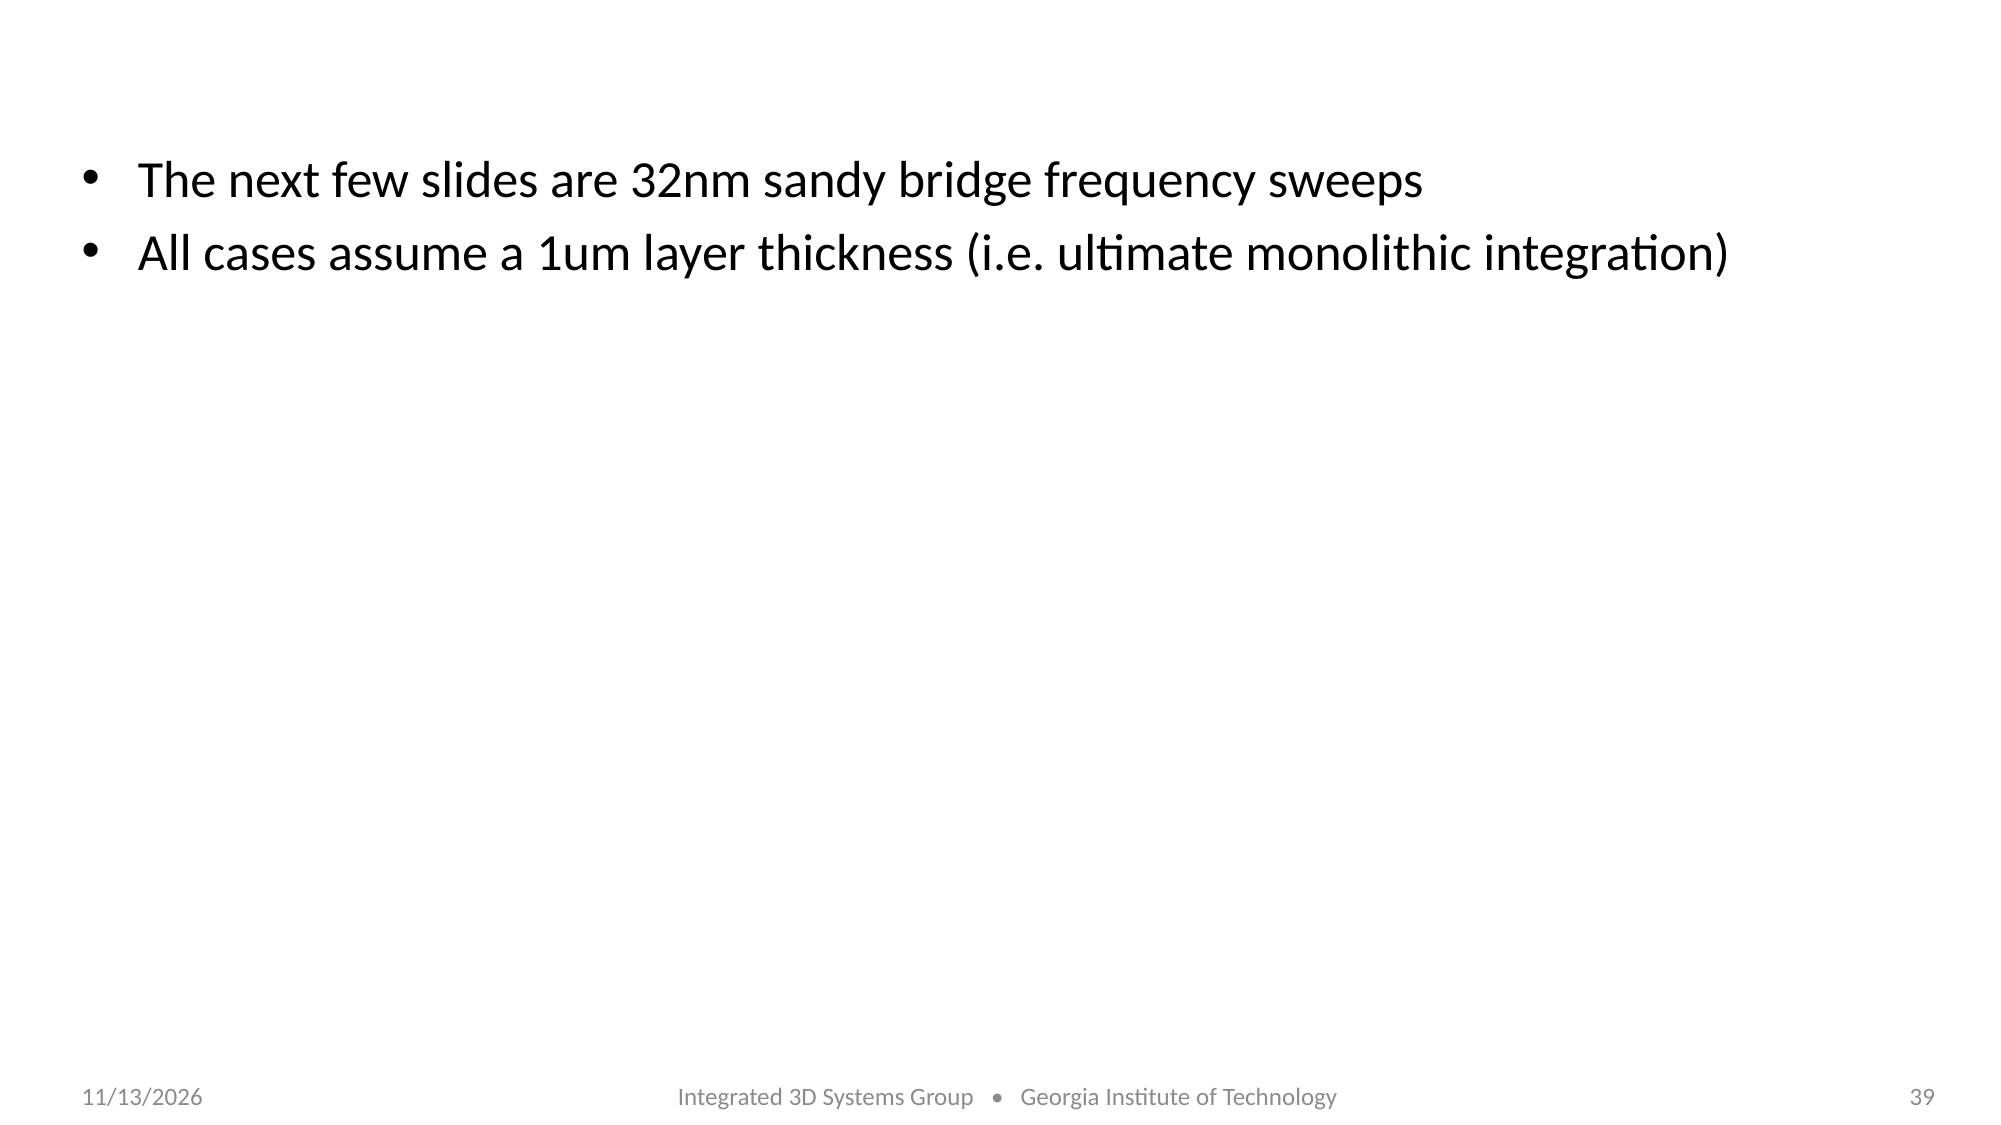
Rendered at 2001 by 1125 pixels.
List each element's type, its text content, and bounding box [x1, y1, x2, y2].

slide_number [66, 1065, 500, 1125]
footer Integrated 3D Systems Group • Georgia Institute of Technology [516, 1065, 1500, 1125]
slide_number 39 [1516, 1065, 1950, 1125]
list The next few slides are 32nm sandy bridge frequency sweeps All cases assume a 1um layer thickness (i.e. ultimate monolithic integration) [66, 137, 1950, 1050]
